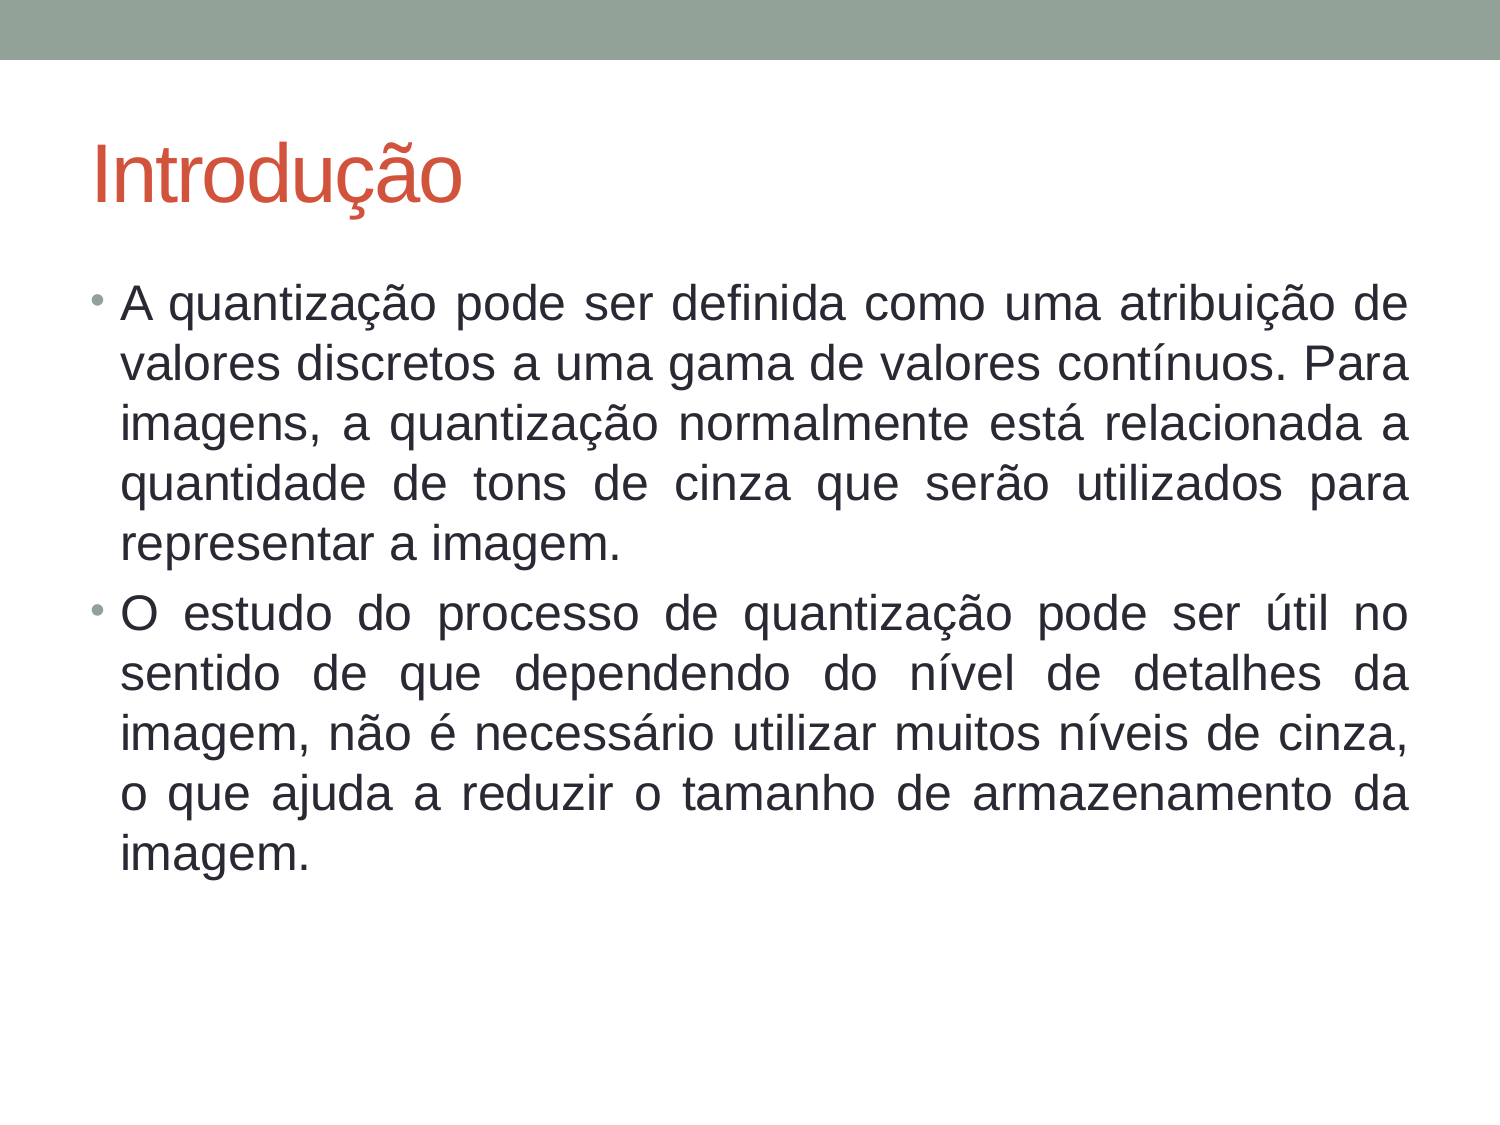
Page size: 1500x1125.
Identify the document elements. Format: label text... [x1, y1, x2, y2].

title Introdução [75, 87, 1425, 250]
list A quantização pode ser definida como uma atribuição de valores discretos a uma gama de valores contínuos. Para imagens, a quantização normalmente está relacionada a quantidade de tons de cinza que serão utilizados para representar a imagem. O estudo do processo de quantização pode ser útil no sentido de que dependendo do nível de detalhes da imagem, não é necessário utilizar muitos níveis de cinza, o que ajuda a reduzir o tamanho de armazenamento da imagem. [75, 262, 1425, 1063]
